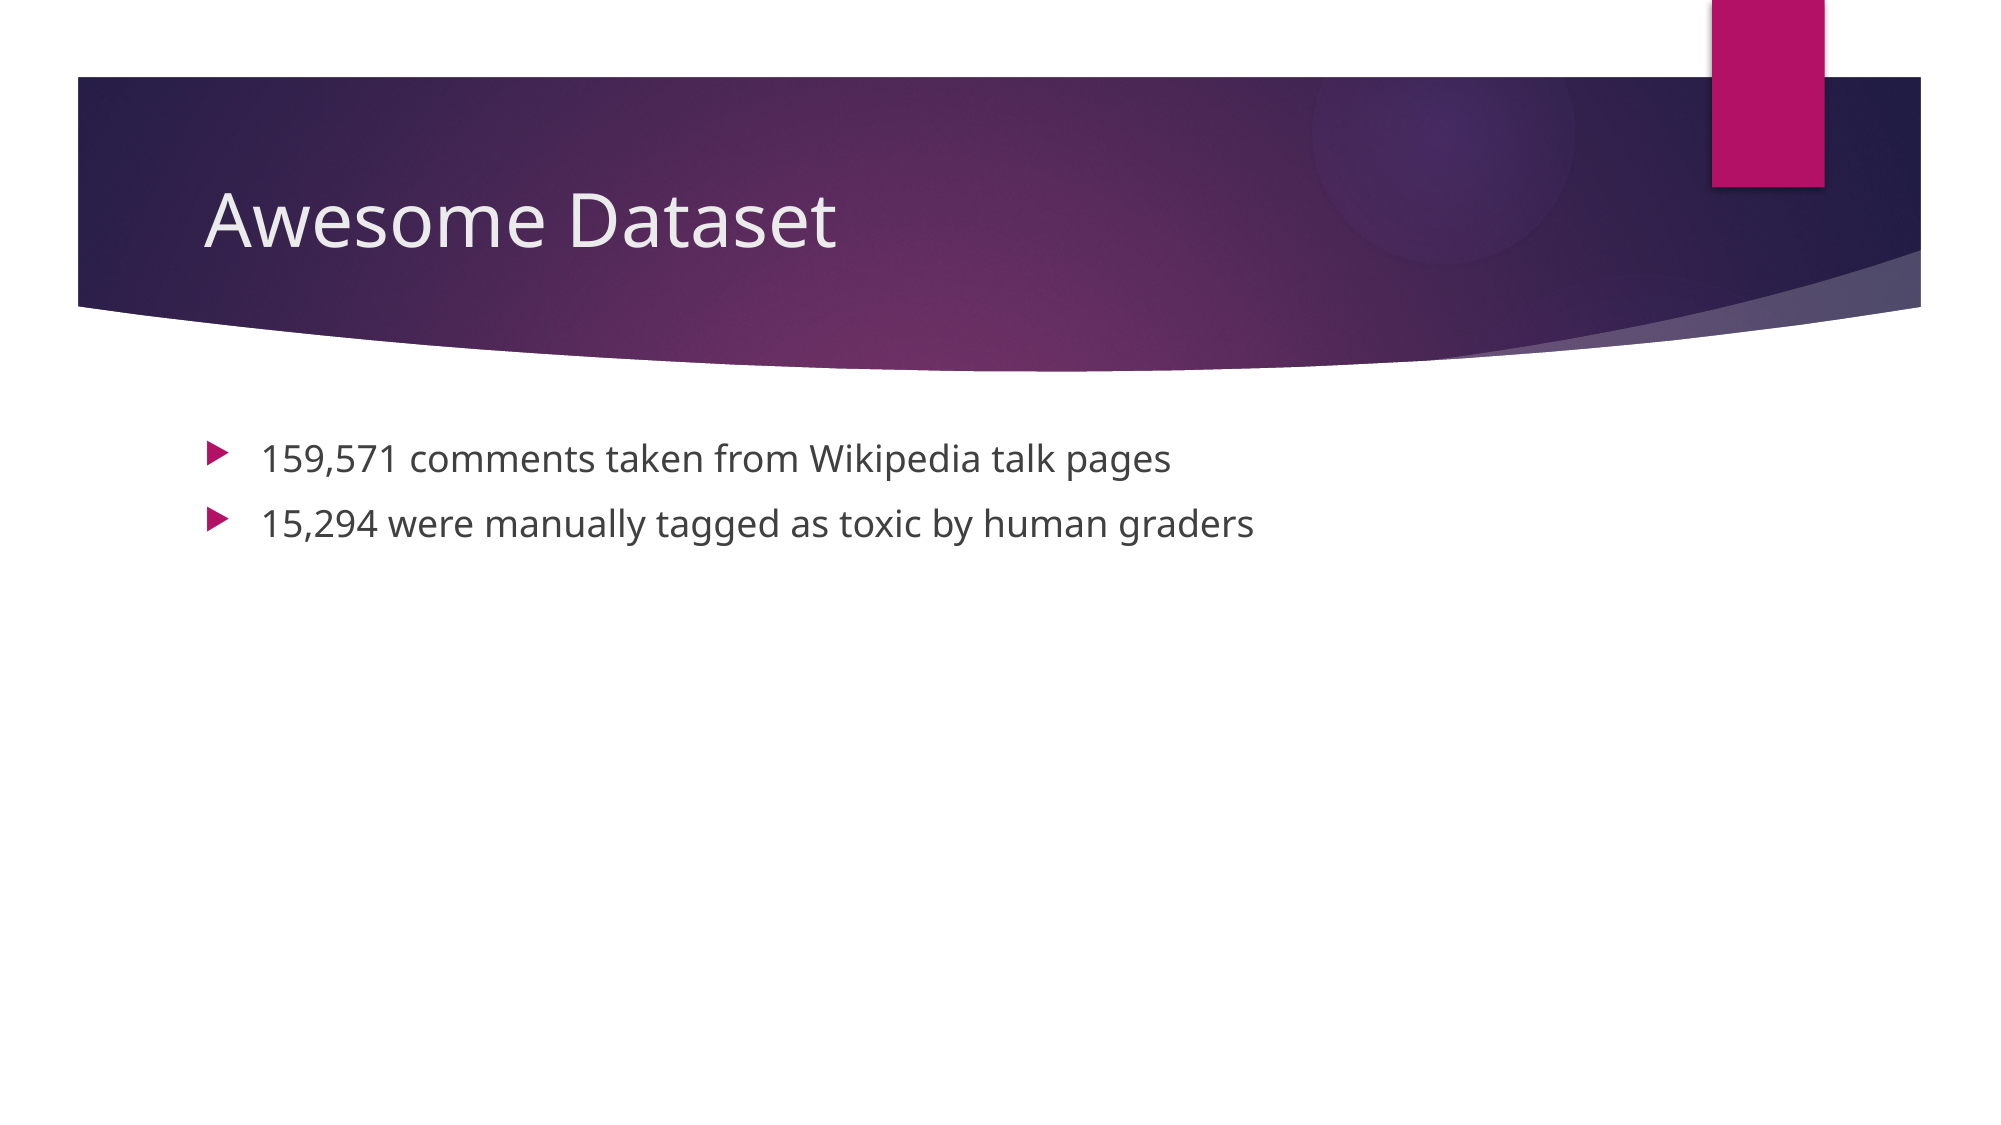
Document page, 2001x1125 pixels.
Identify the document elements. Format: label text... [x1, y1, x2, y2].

title Awesome Dataset [189, 159, 1627, 276]
list 159,571 comments taken from Wikipedia talk pages 15,294 were manually tagged as toxic by human graders [189, 427, 1638, 988]
